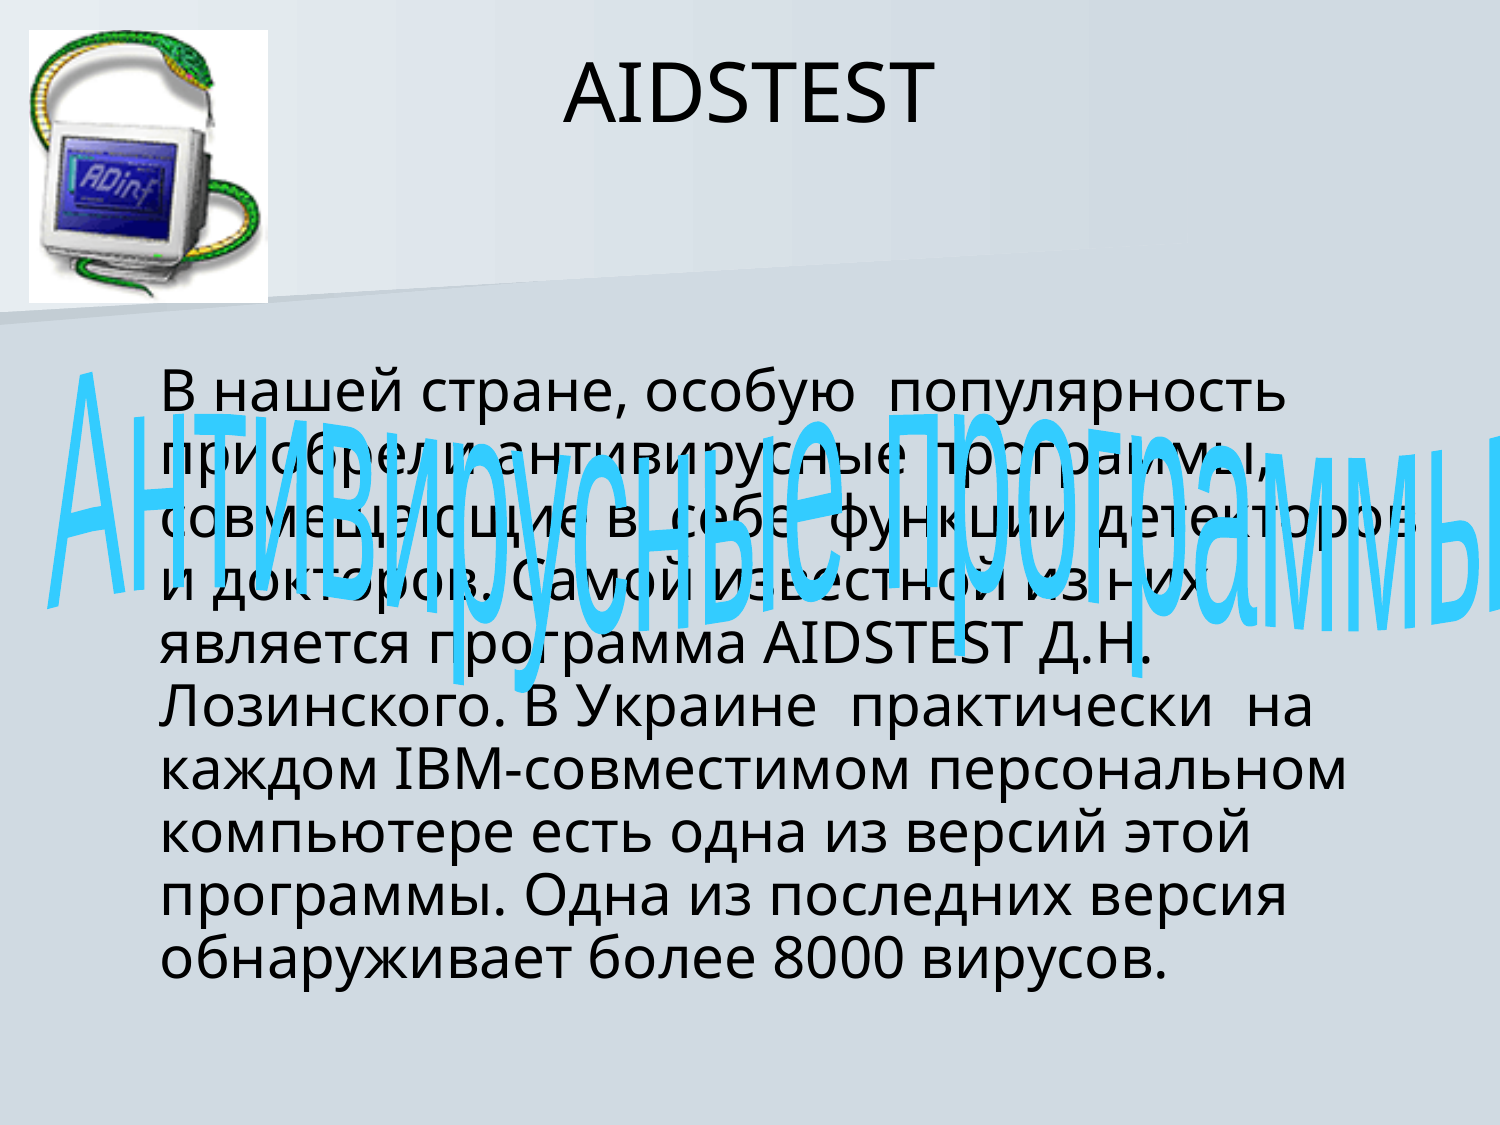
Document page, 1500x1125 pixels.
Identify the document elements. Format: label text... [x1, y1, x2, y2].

picture [29, 30, 268, 304]
list В нашей стране, особую популярность приобрели антивирусные программы, совмещающие в себе функции детекторов и докторов. Самой известной из них является программа AIDSTEST Д.Н. Лозинского. В Украине практически на каждом IBM-совместимом персональном компьютере есть одна из версий этой программы. Одна из последних версия обнаруживает более 8000 вирусов. [88, 290, 1439, 1029]
title AIDSTEST [272, 44, 1426, 233]
